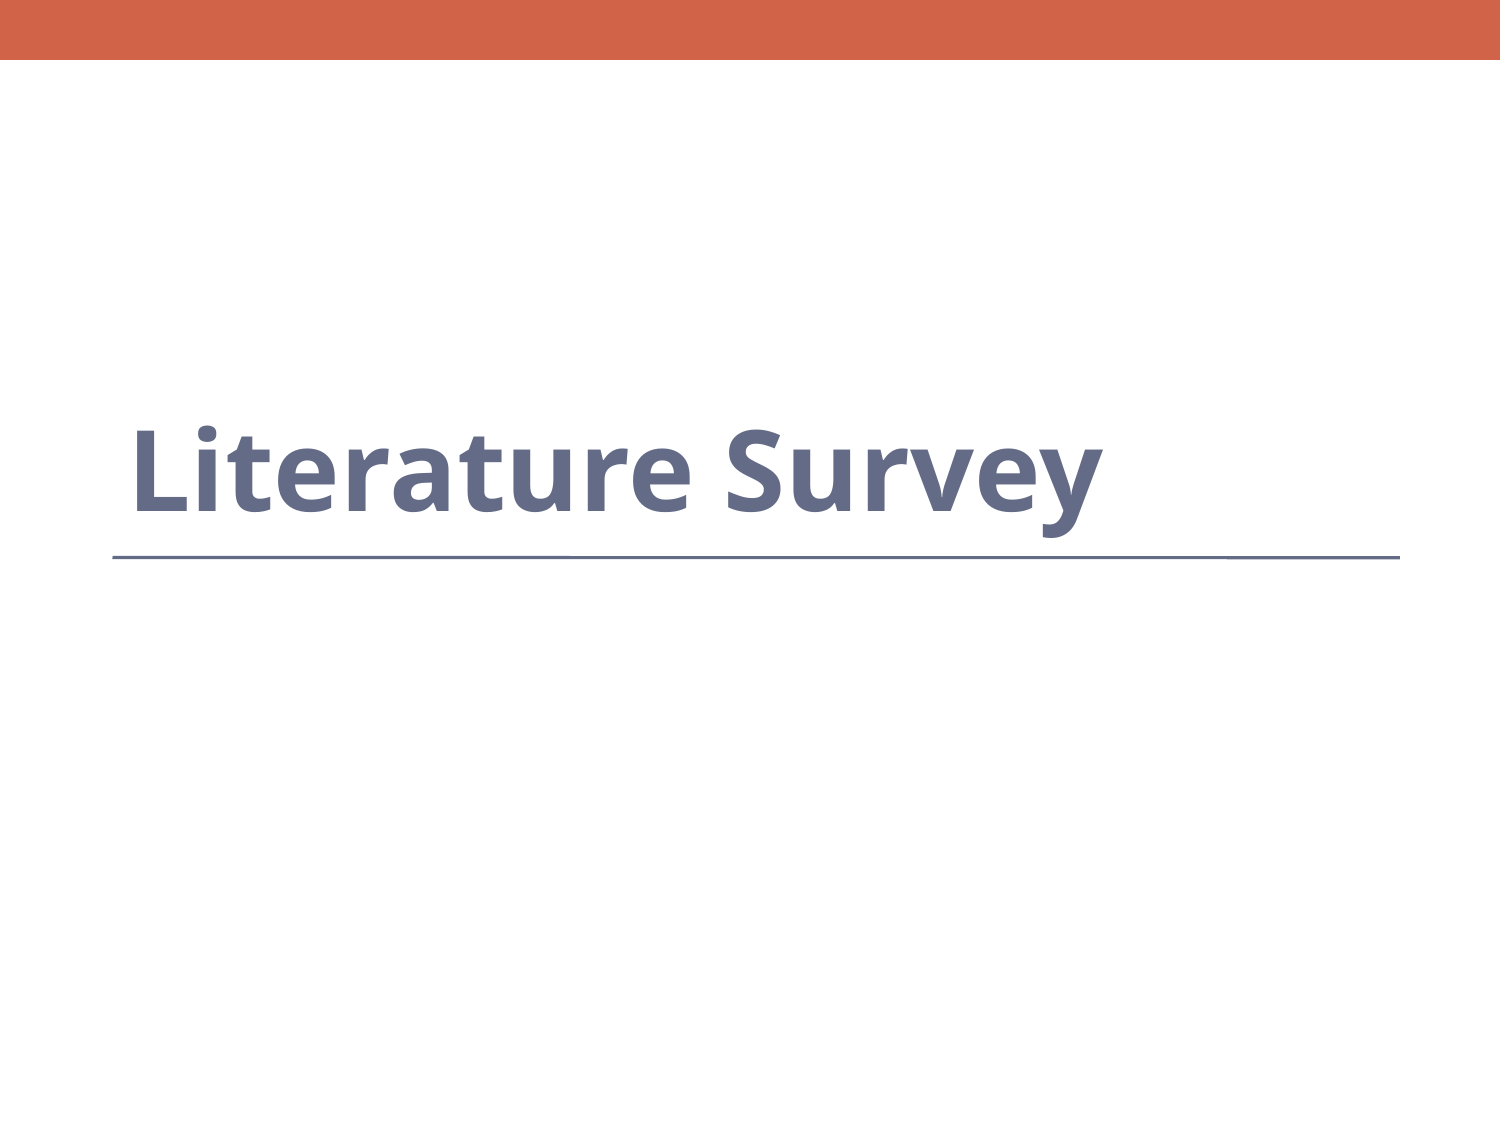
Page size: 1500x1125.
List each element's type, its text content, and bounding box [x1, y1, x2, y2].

title Literature Survey [112, 224, 1400, 542]
